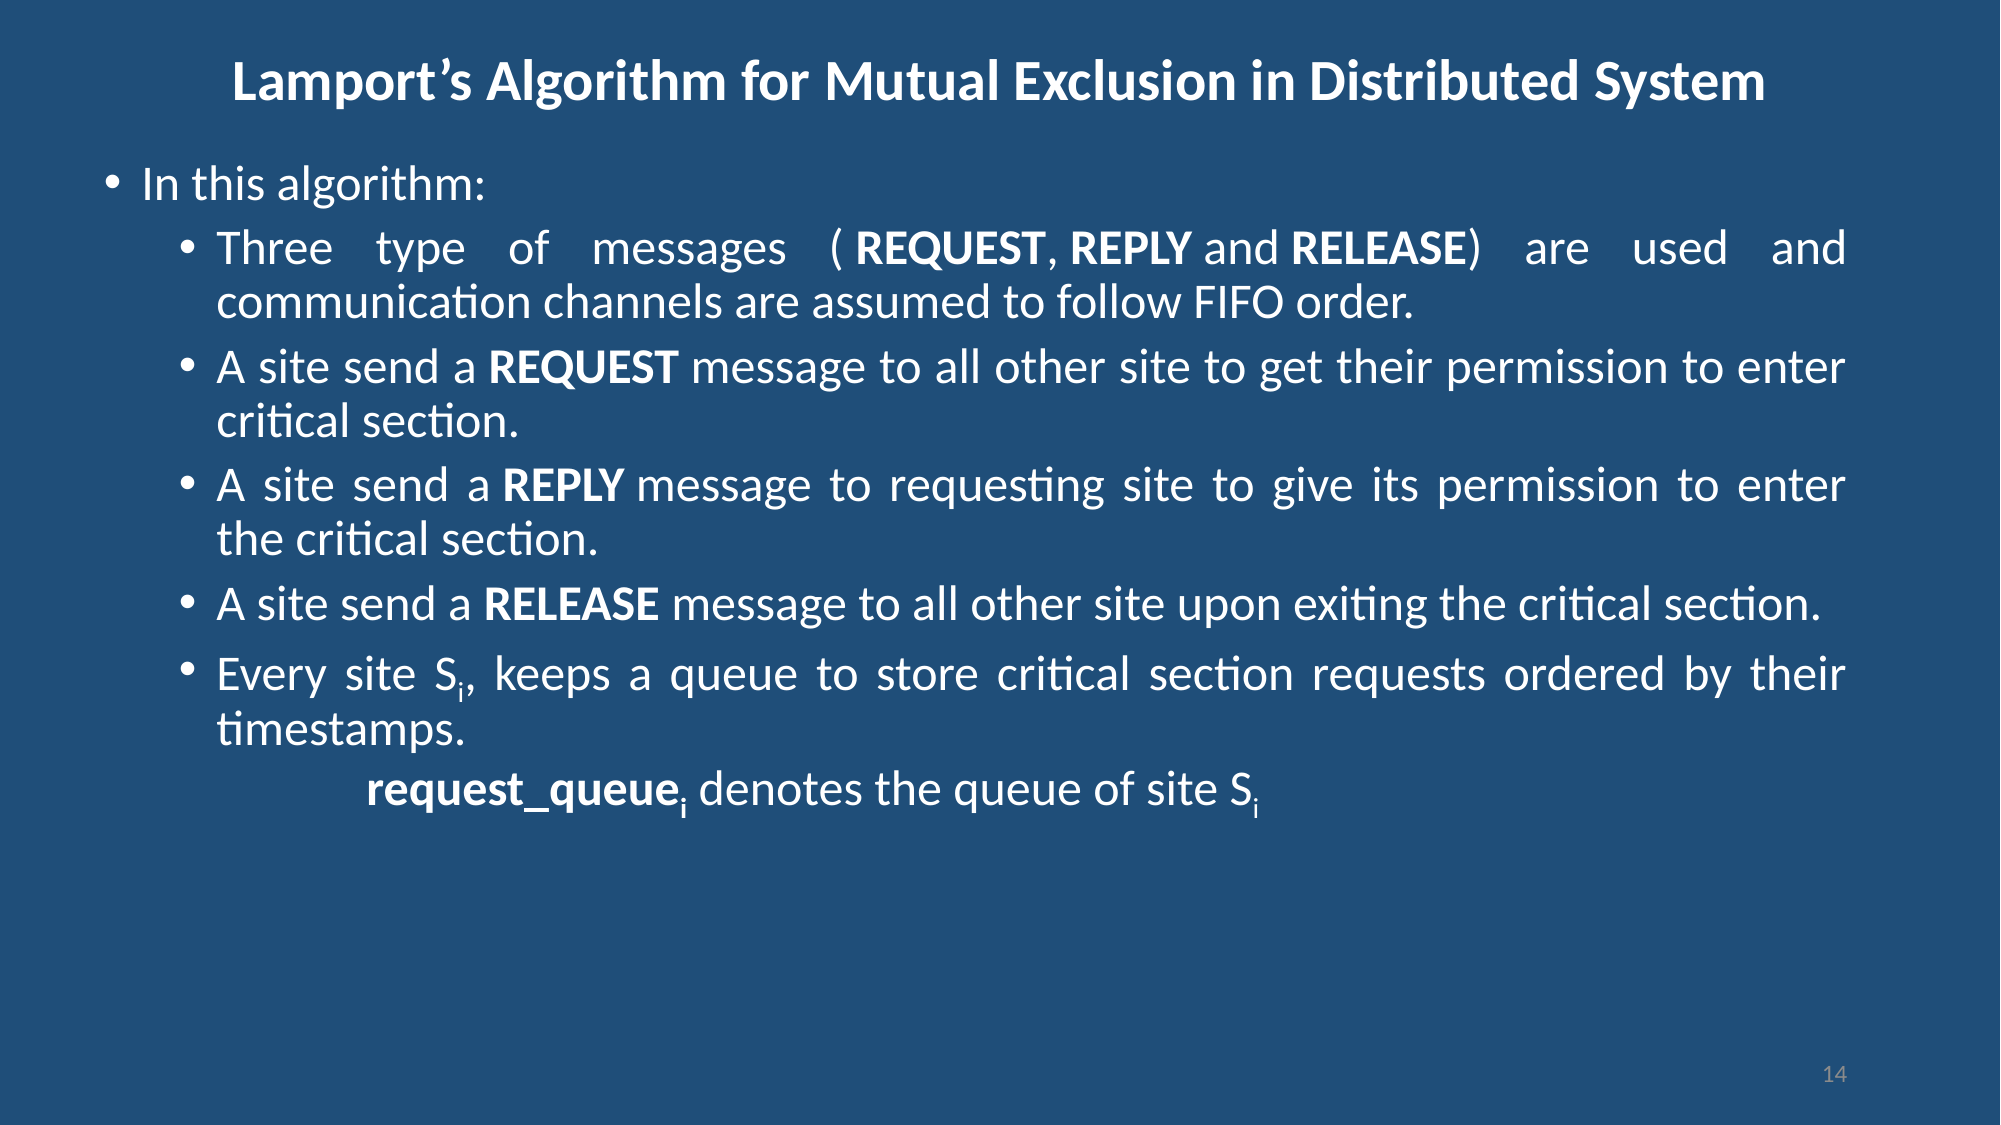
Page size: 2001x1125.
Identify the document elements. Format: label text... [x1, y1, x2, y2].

title Lamport’s Algorithm for Mutual Exclusion in Distributed System [137, 48, 1863, 116]
list In this algorithm: Three type of messages ( REQUEST, REPLY and RELEASE) are used and communication channels are assumed to follow FIFO order. A site send a REQUEST message to all other site to get their permission to enter critical section. A site send a REPLY message to requesting site to give its permission to enter the critical section. A site send a RELEASE message to all other site upon exiting the critical section. Every site Si, keeps a queue to store critical section requests ordered by their timestamps. request_queuei denotes the queue of site Si [88, 149, 1863, 1002]
slide_number 14 [1412, 1042, 1863, 1103]
